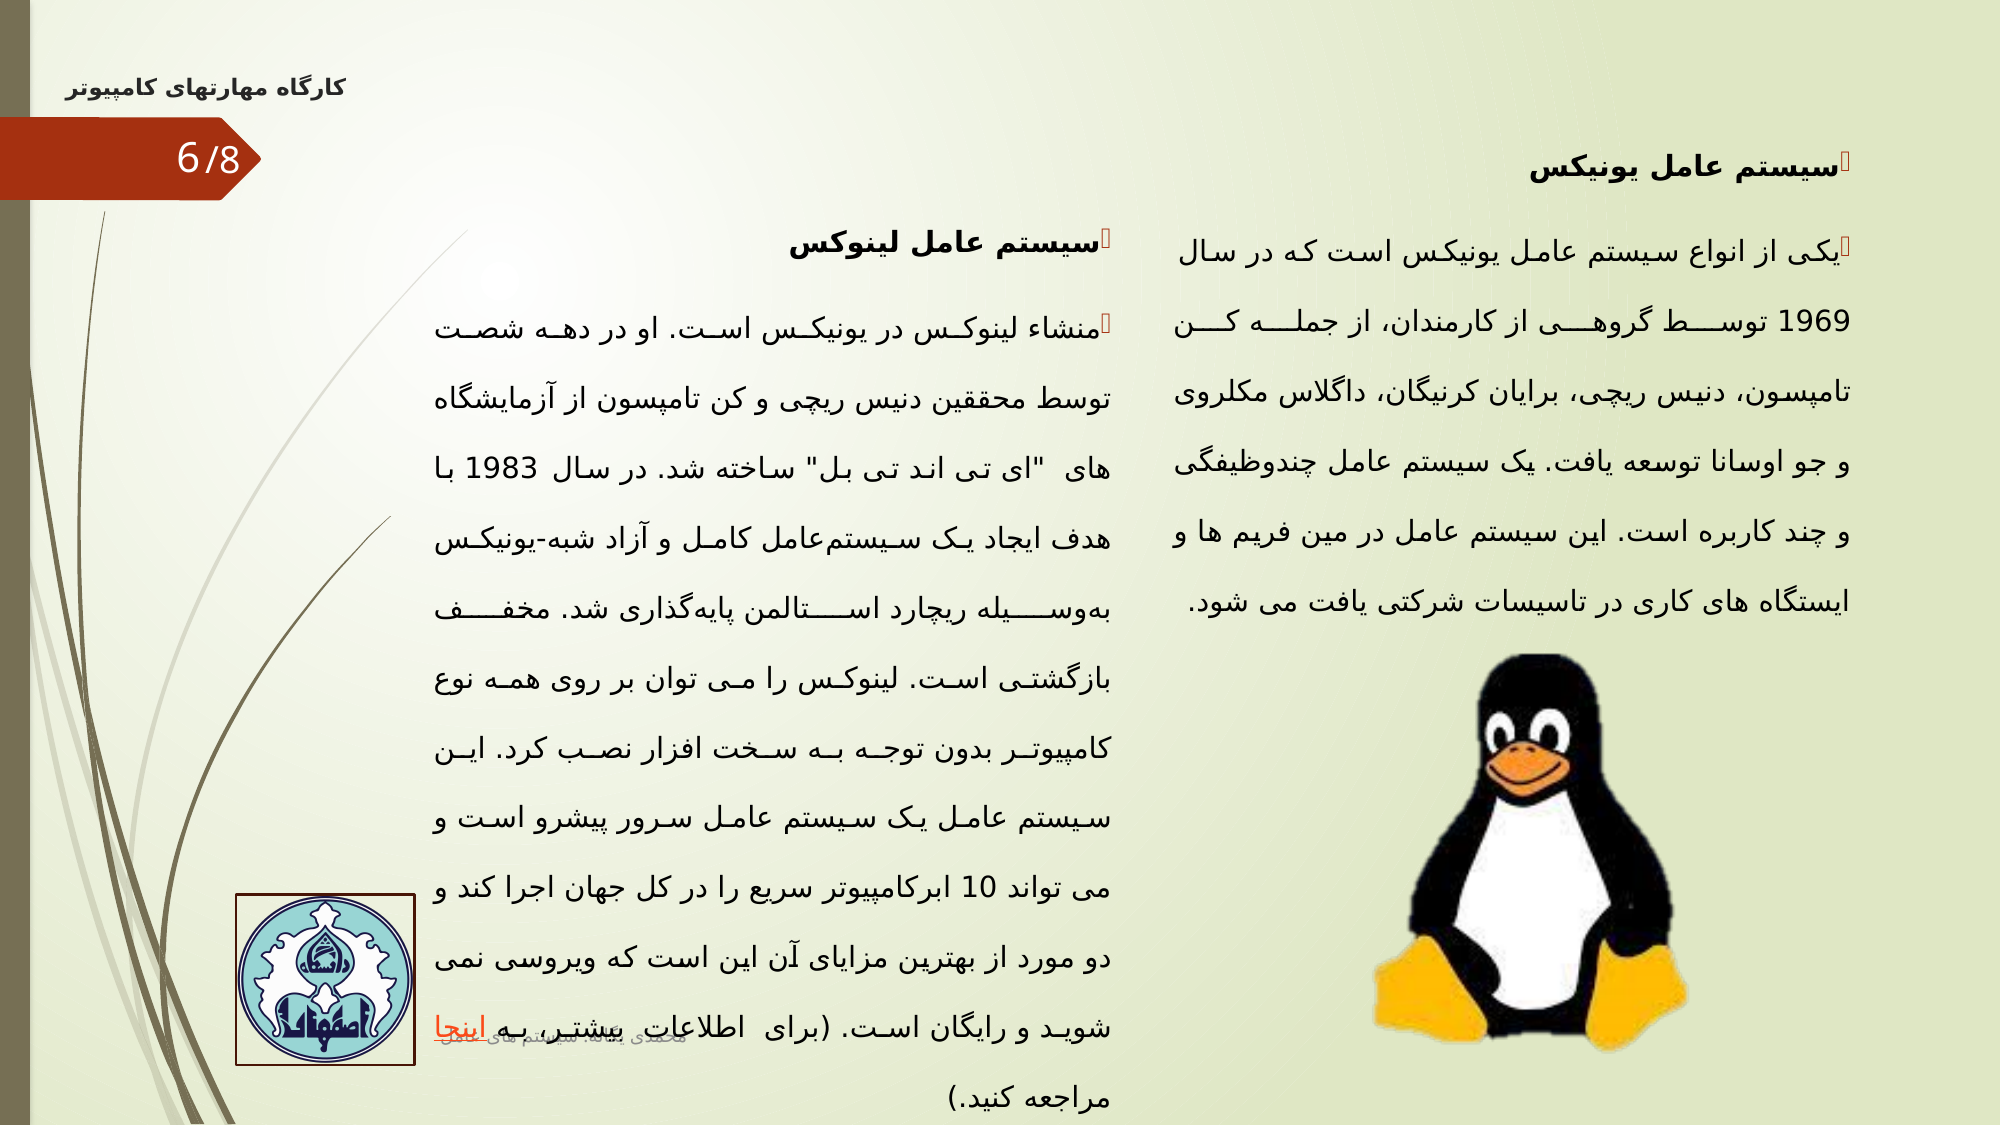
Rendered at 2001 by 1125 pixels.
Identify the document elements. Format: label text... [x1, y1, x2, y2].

slide_number 6 [87, 129, 216, 190]
list سیستم عامل یونیکس یکی از انواع سیستم عامل یونیکس است که در سال 1969 توسط گروهی از کارمندان، از جمله کن تامپسون، دنیس ریچی، برایان کرنیگان، داگلاس مکلروی و جو اوسانا توسعه یافت. یک سیستم‌ عامل چندوظیفگی و چند کاربره است. این سیستم عامل در مین فریم ها و ایستگاه های کاری در تاسیسات شرکتی یافت می شود. [1158, 213, 1866, 635]
footer محمدی یگانه. سیستم های عامل [424, 1006, 1153, 1067]
picture [1158, 634, 1752, 1079]
picture [237, 896, 413, 1064]
list سیستم عامل لینوکس منشاء لینوکس در یونیکس است. او در دهه شصت توسط محققین دنیس ریچی و کن تامپسون از آزمایشگاه های "ای تی اند تی بل" ساخته شد. در سال 1983 با هدف ایجاد یک سیستم‌عامل کامل و آزاد شبه-یونیکس به‌وسیله ریچارد استالمن پایه‌گذاری شد. مخفف بازگشتی است. لینوکس را می توان بر روی همه نوع کامپیوتر بدون توجه به سخت افزار نصب کرد. این سیستم عامل یک سیستم عامل سرور پیشرو است و می تواند 10 ابرکامپیوتر سریع را در کل جهان اجرا کند و دو مورد از بهترین مزایای آن این است که ویروسی نمی شوید و رایگان است. (برای اطلاعات بیشتر، به اینجا مراجعه کنید.) لازم به ذکر است که لینوکس بیشترین استفاده را بین سیستم عامل های مختلف در دنیا دارد. [418, 213, 1127, 1081]
